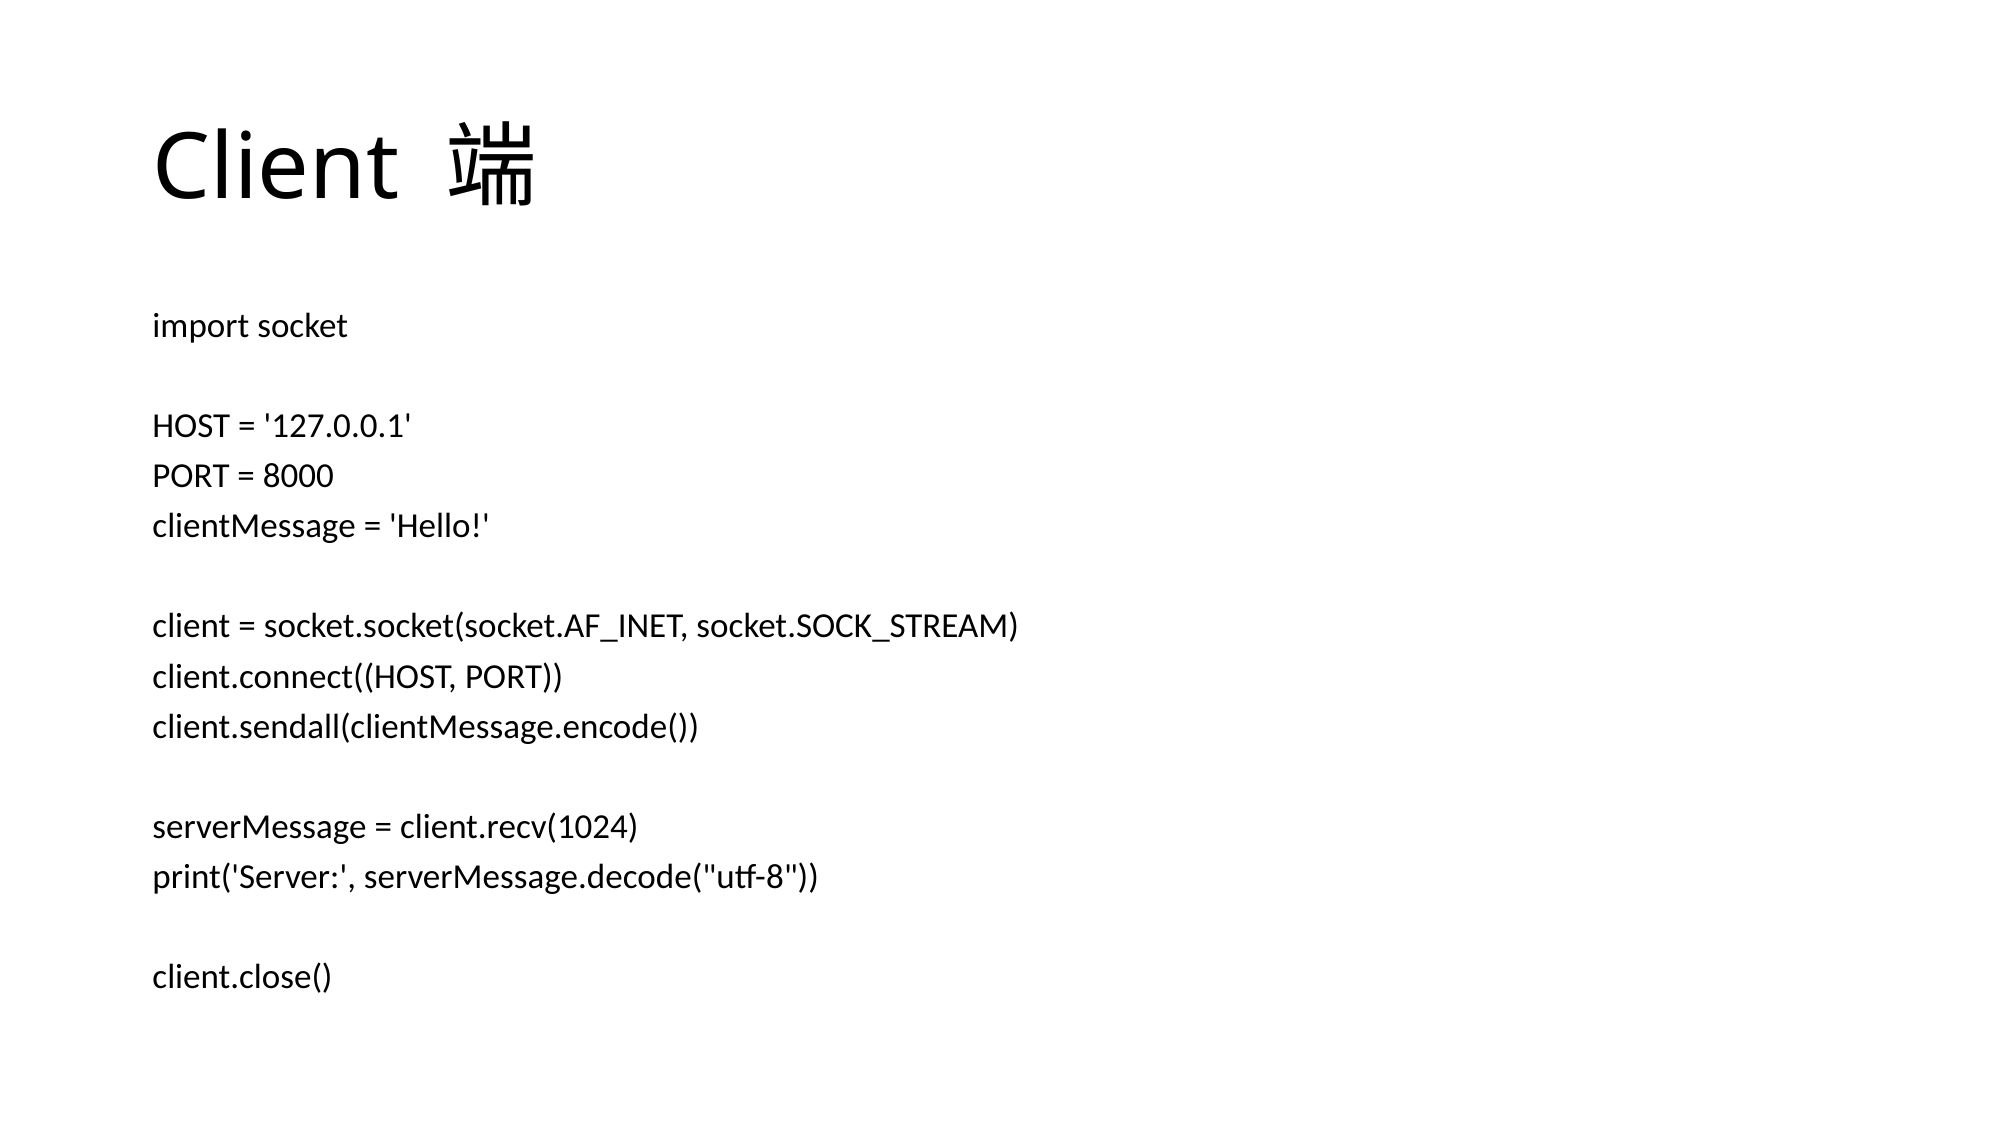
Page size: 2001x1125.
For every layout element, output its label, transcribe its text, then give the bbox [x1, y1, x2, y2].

title Client 端 [137, 59, 1863, 278]
list import socket HOST = '127.0.0.1' PORT = 8000 clientMessage = 'Hello!' client = socket.socket(socket.AF_INET, socket.SOCK_STREAM) client.connect((HOST, PORT)) client.sendall(clientMessage.encode()) serverMessage = client.recv(1024) print('Server:', serverMessage.decode("utf-8")) client.close() [137, 299, 1863, 1014]
